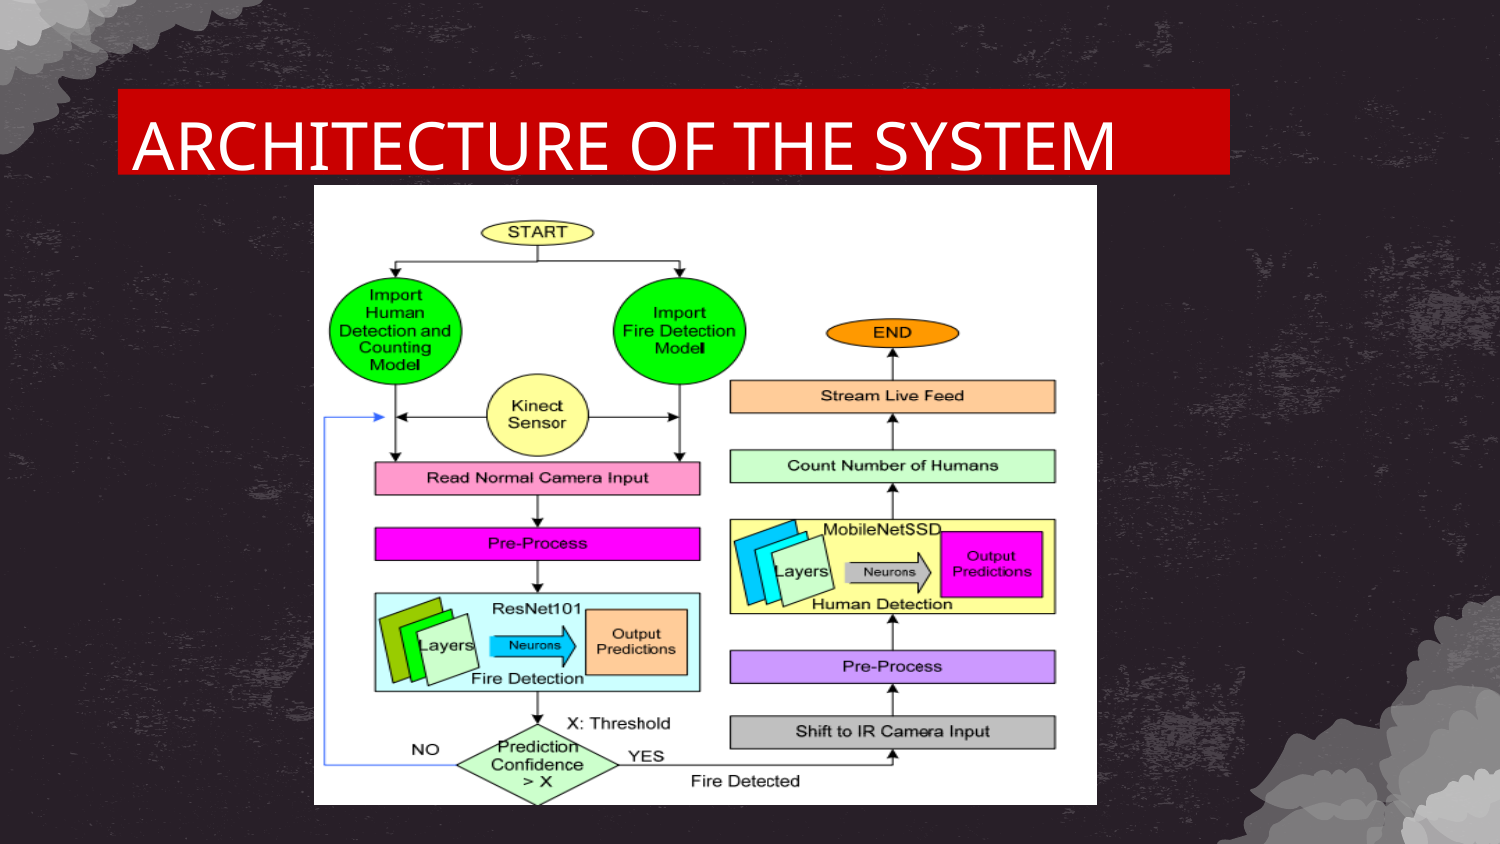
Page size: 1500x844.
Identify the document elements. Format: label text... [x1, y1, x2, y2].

title ARCHITECTURE OF THE SYSTEM [117, 88, 1230, 175]
picture [313, 185, 1097, 805]
